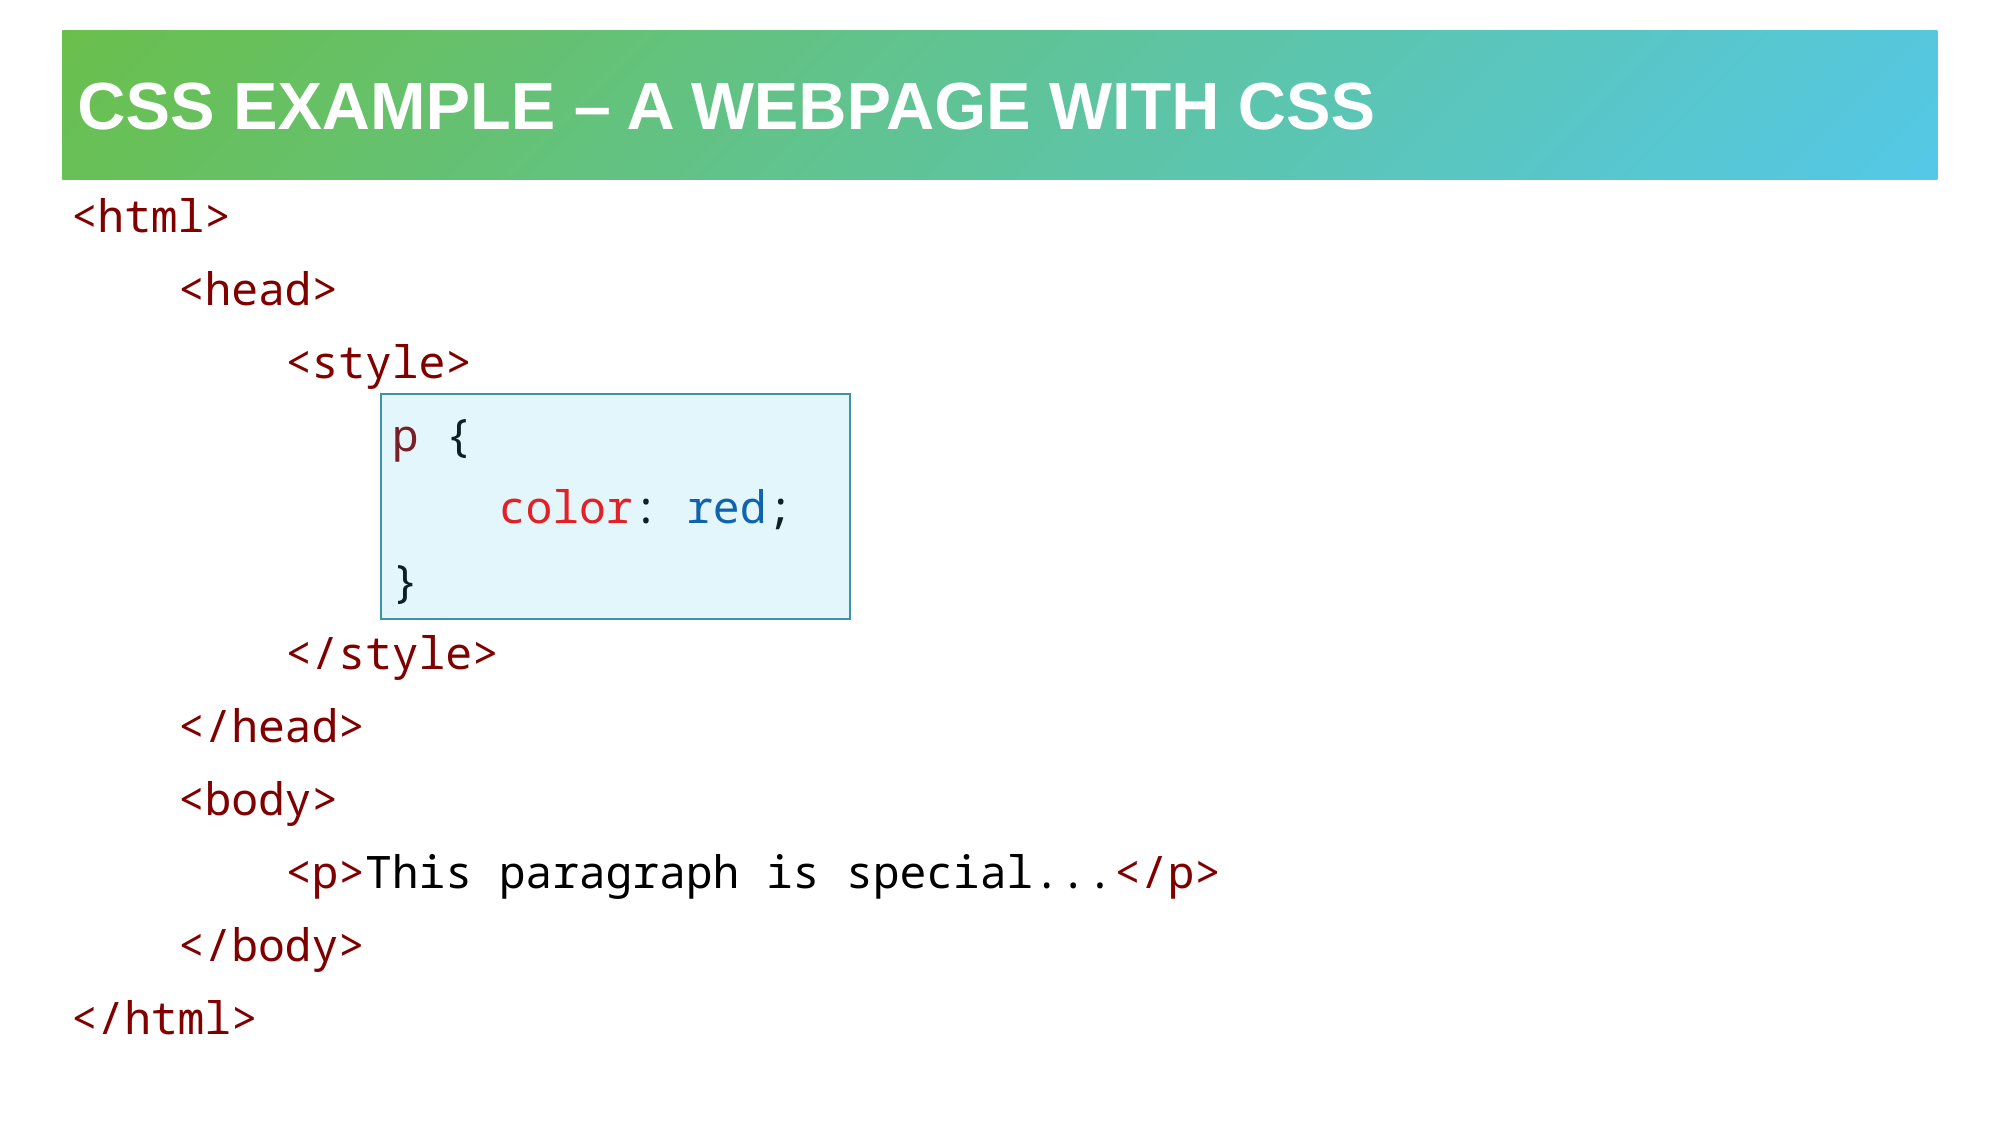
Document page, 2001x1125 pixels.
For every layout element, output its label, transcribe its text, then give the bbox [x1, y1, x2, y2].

title CSS Example – A webpage with css [62, 29, 1938, 180]
list <html> <head> <style> p { color: red; } </style> </head> <body> <p>This paragraph is special...</p> </body> </html> [62, 187, 1938, 1050]
text_box [380, 393, 851, 620]
